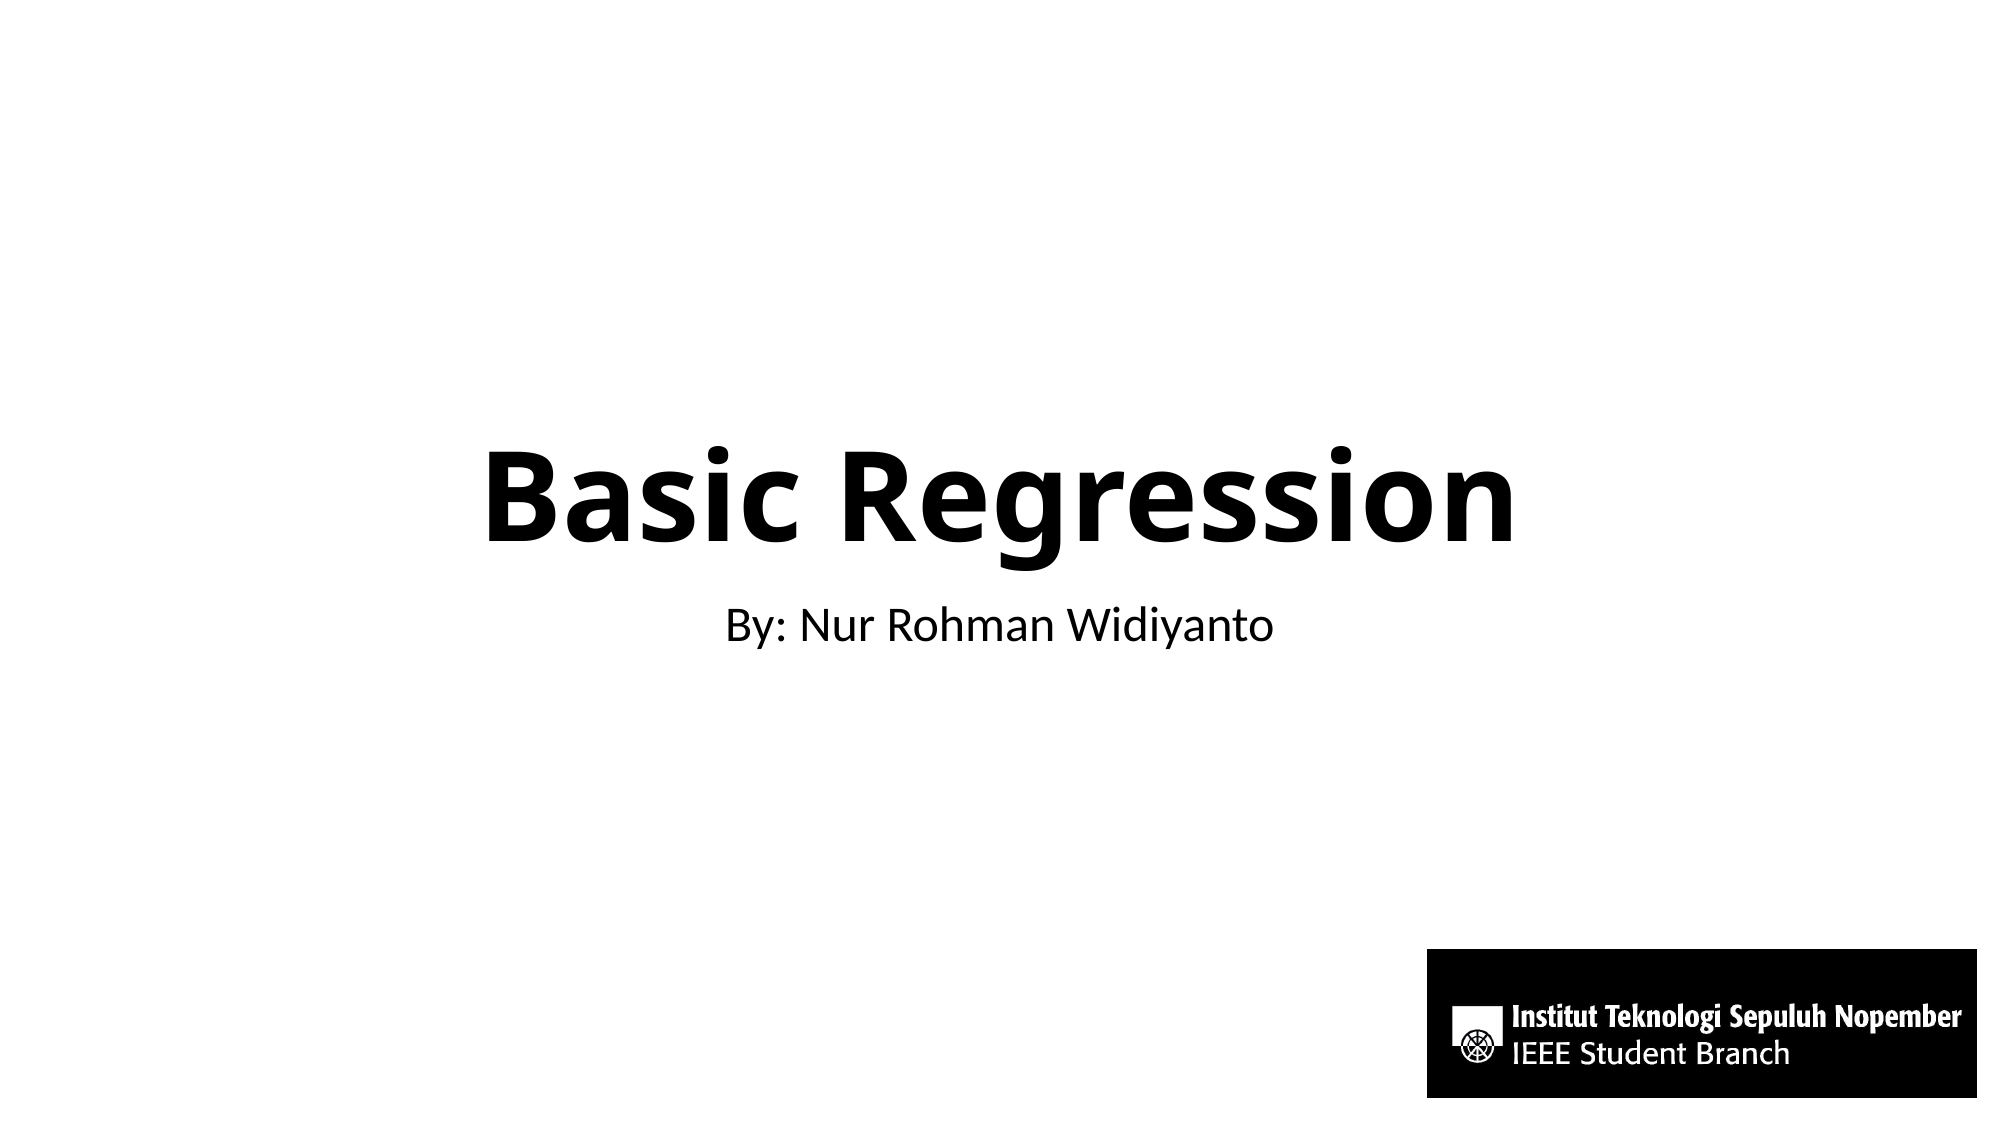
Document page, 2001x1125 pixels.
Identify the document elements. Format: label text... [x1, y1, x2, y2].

subtitle By: Nur Rohman Widiyanto [249, 590, 1750, 863]
picture [1427, 949, 1977, 1098]
title Basic Regression [249, 184, 1750, 576]
